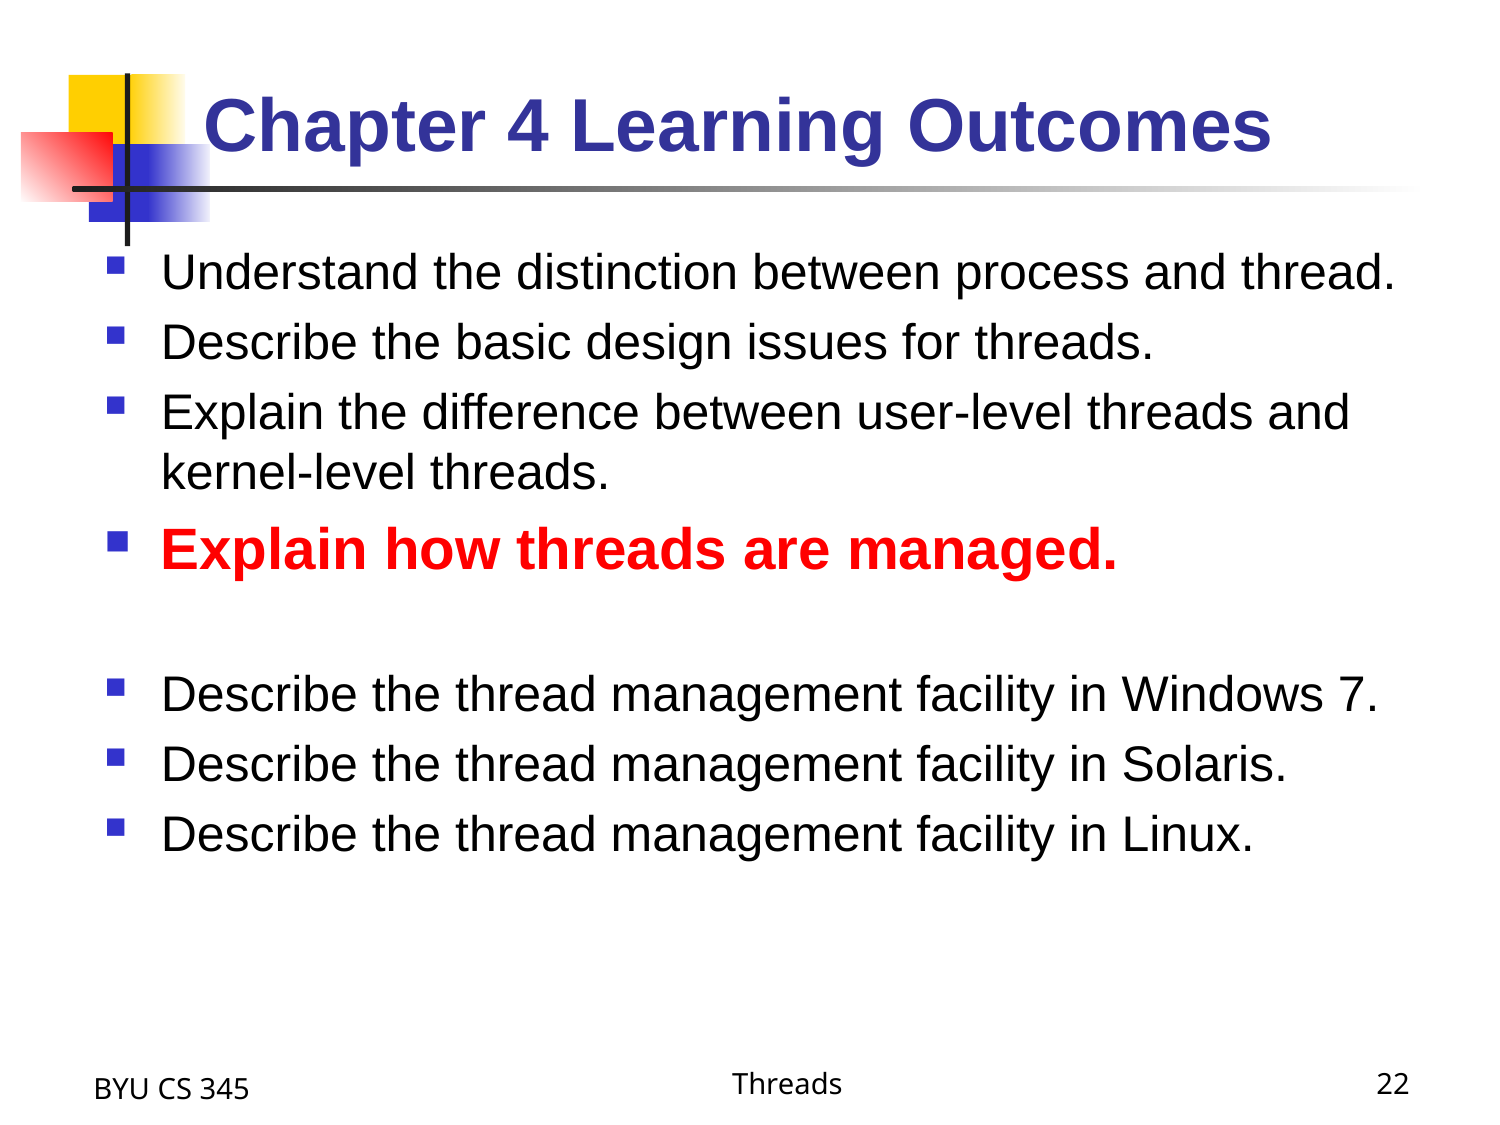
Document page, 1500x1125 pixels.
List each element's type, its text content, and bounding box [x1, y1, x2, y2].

list Understand the distinction between process and thread. Describe the basic design issues for threads. Explain the difference between user-level threads and kernel-level threads. Explain how threads are managed. Describe the thread management facility in Windows 7. Describe the thread management facility in Solaris. Describe the thread management facility in Linux. [89, 232, 1429, 1038]
slide_number 22 [1112, 1037, 1425, 1113]
slide_number BYU CS 345 [78, 1037, 391, 1113]
title Chapter 4 Learning Outcomes [188, 31, 1468, 174]
footer Threads [549, 1037, 1025, 1113]
